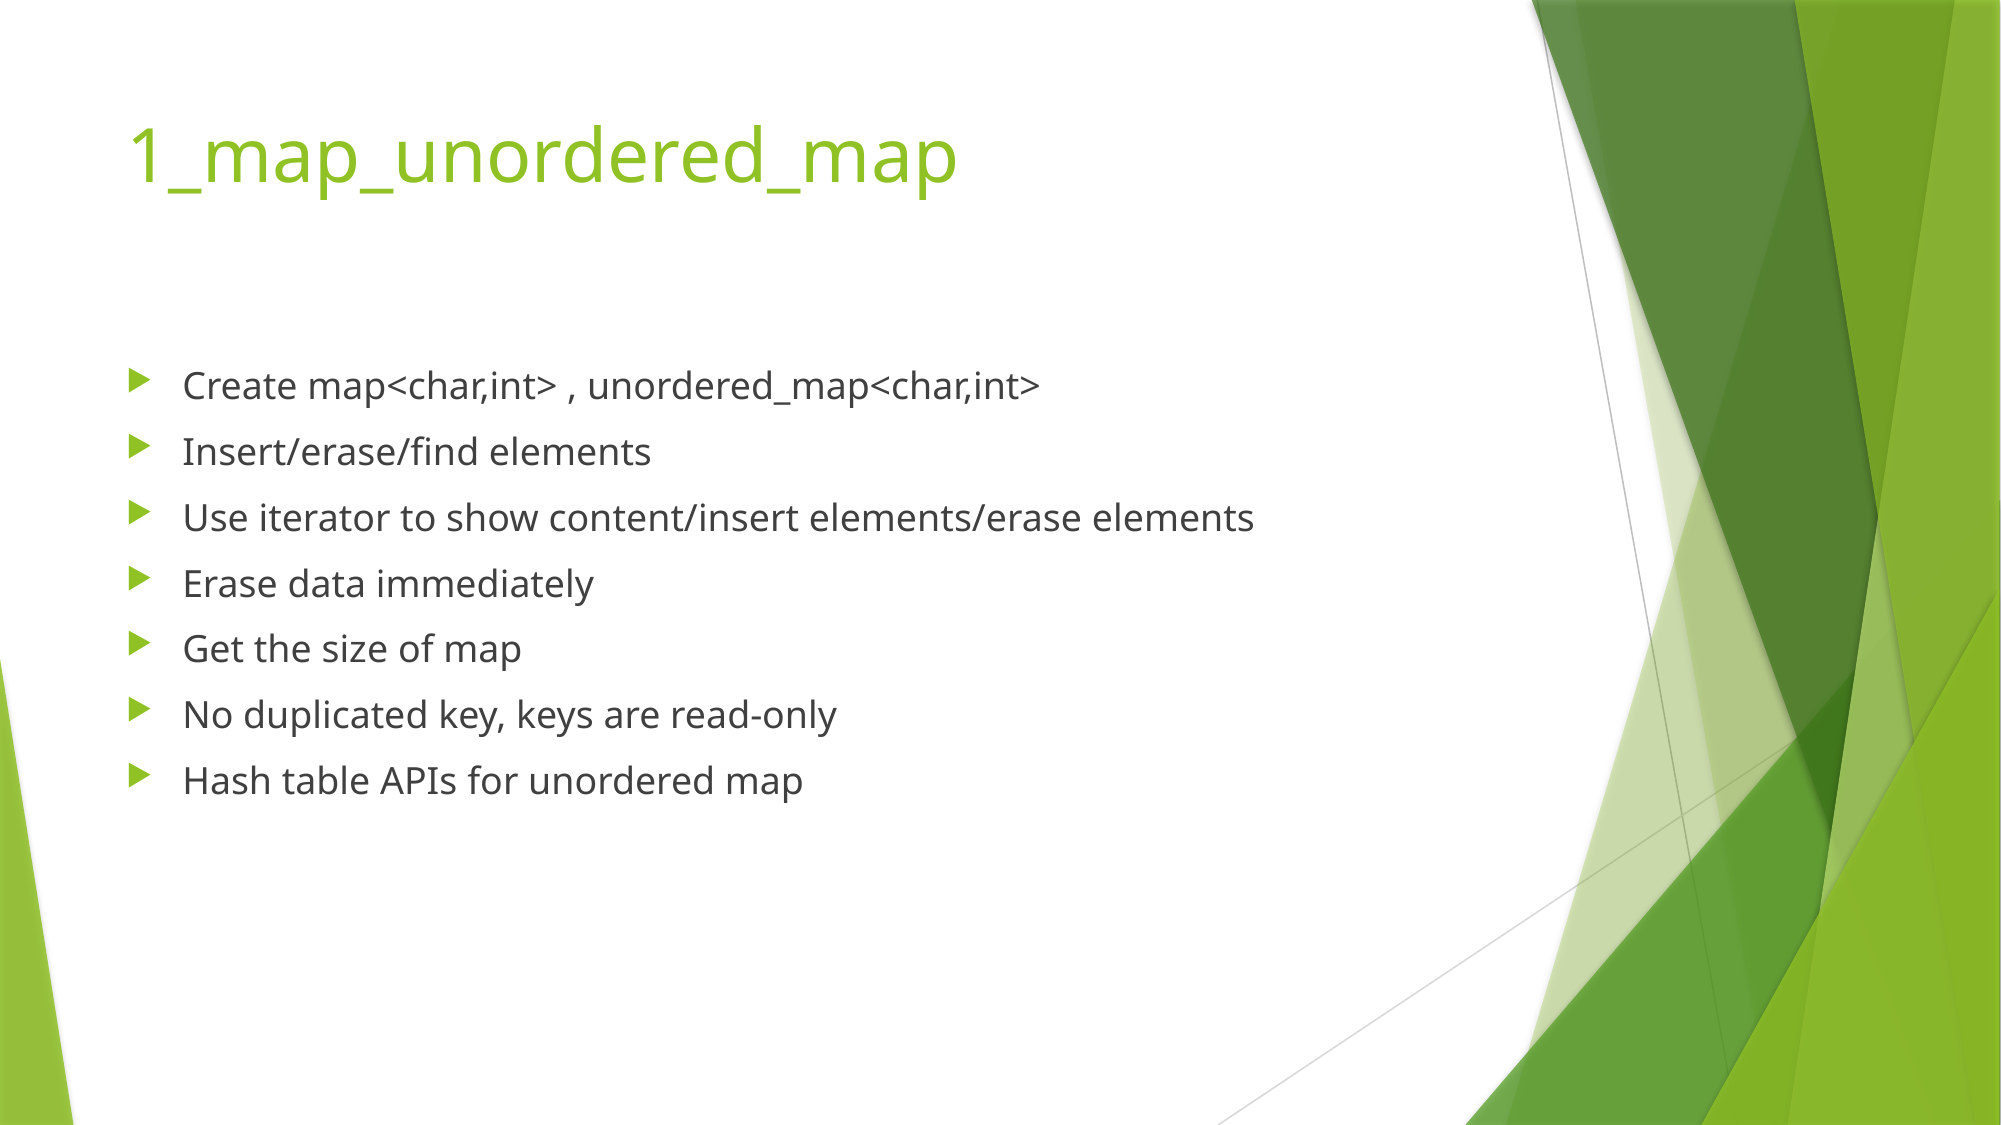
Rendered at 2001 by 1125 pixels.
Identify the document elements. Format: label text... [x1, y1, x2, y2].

title 1_map_unordered_map [111, 99, 1522, 317]
list Create map<char,int> , unordered_map<char,int> Insert/erase/find elements Use iterator to show content/insert elements/erase elements Erase data immediately Get the size of map No duplicated key, keys are read-only Hash table APIs for unordered map [111, 354, 1522, 992]
